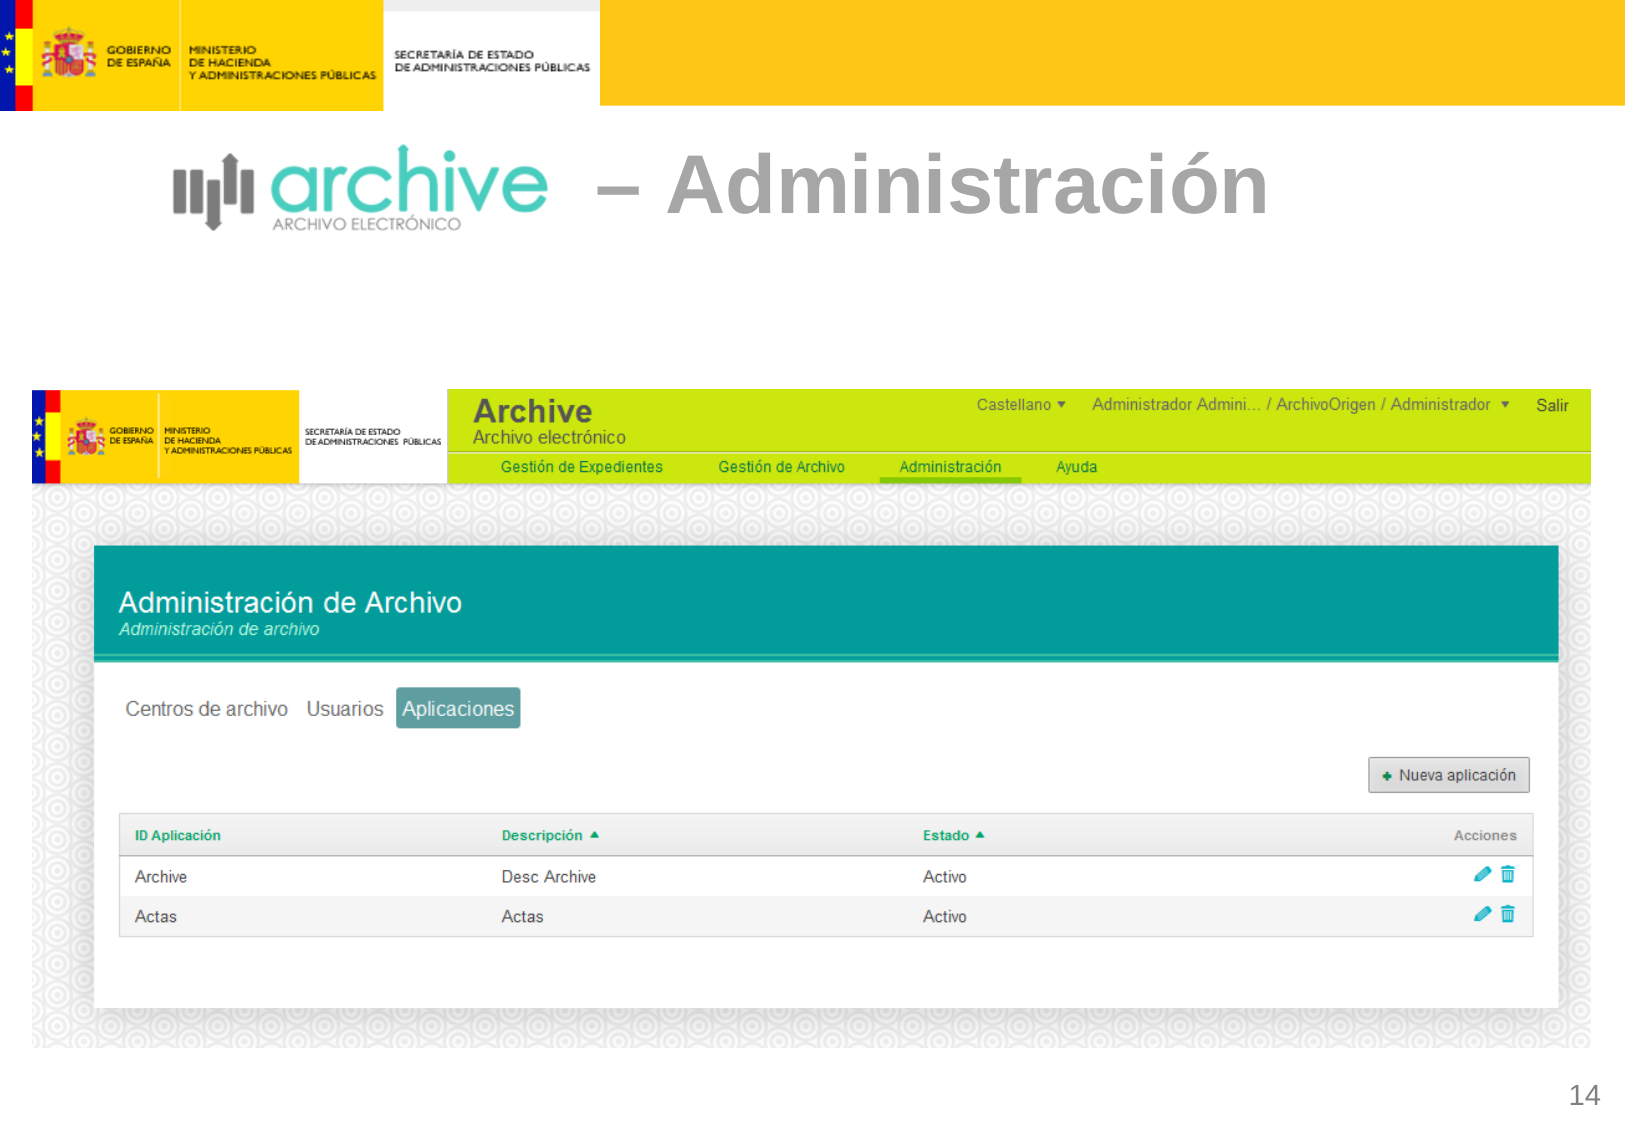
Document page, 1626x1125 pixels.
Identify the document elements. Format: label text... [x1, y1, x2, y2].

picture [32, 389, 1591, 1049]
text_box – Administración [455, 122, 1389, 236]
picture [158, 128, 562, 248]
picture [0, 0, 600, 111]
